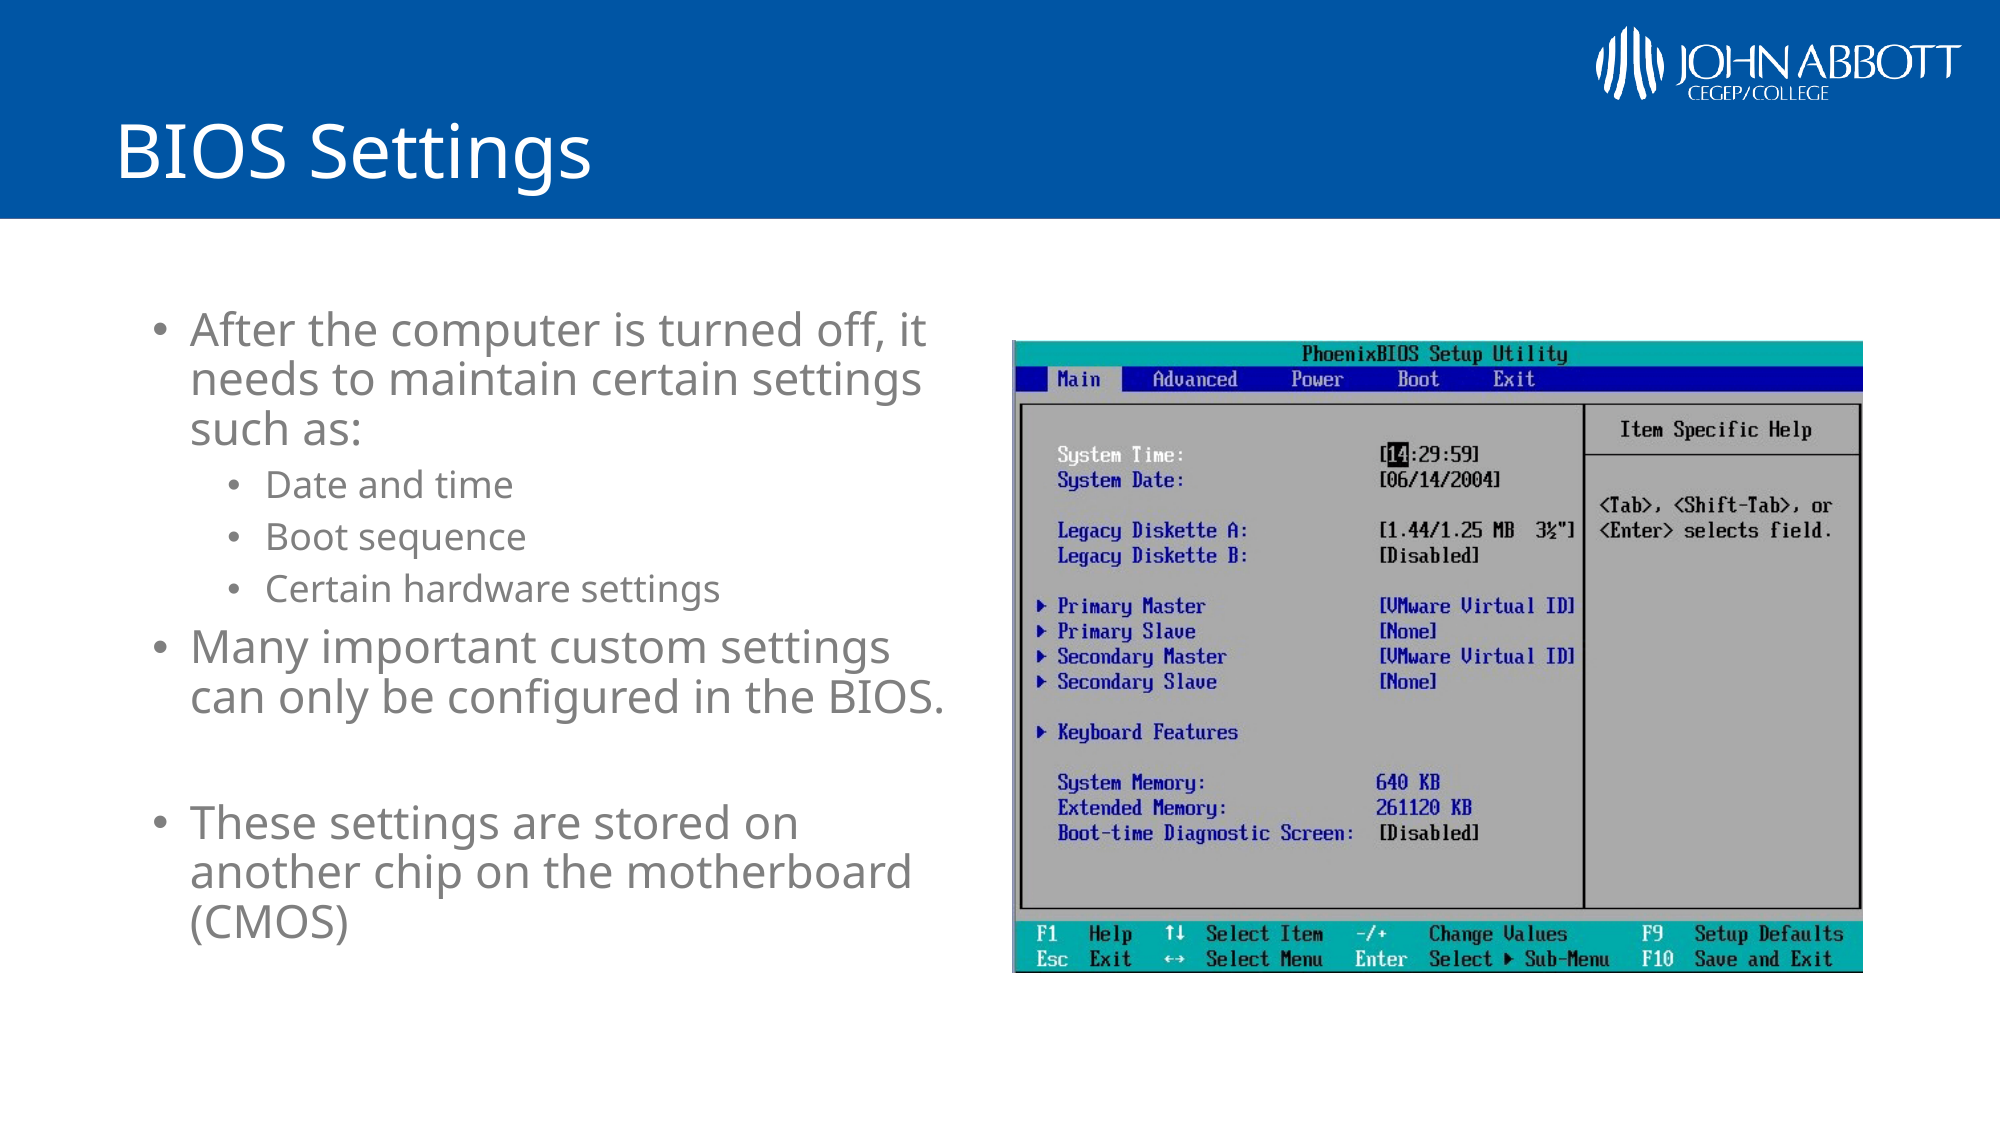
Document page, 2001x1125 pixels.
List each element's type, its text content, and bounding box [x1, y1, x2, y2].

list After the computer is turned off, it needs to maintain certain settings such as: Date and time Boot sequence Certain hardware settings Many important custom settings can only be configured in the BIOS. These settings are stored on another chip on the motherboard (CMOS) [137, 299, 988, 1014]
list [1012, 339, 1863, 973]
title BIOS Settings [99, 0, 1863, 202]
picture [1863, 26, 1962, 100]
